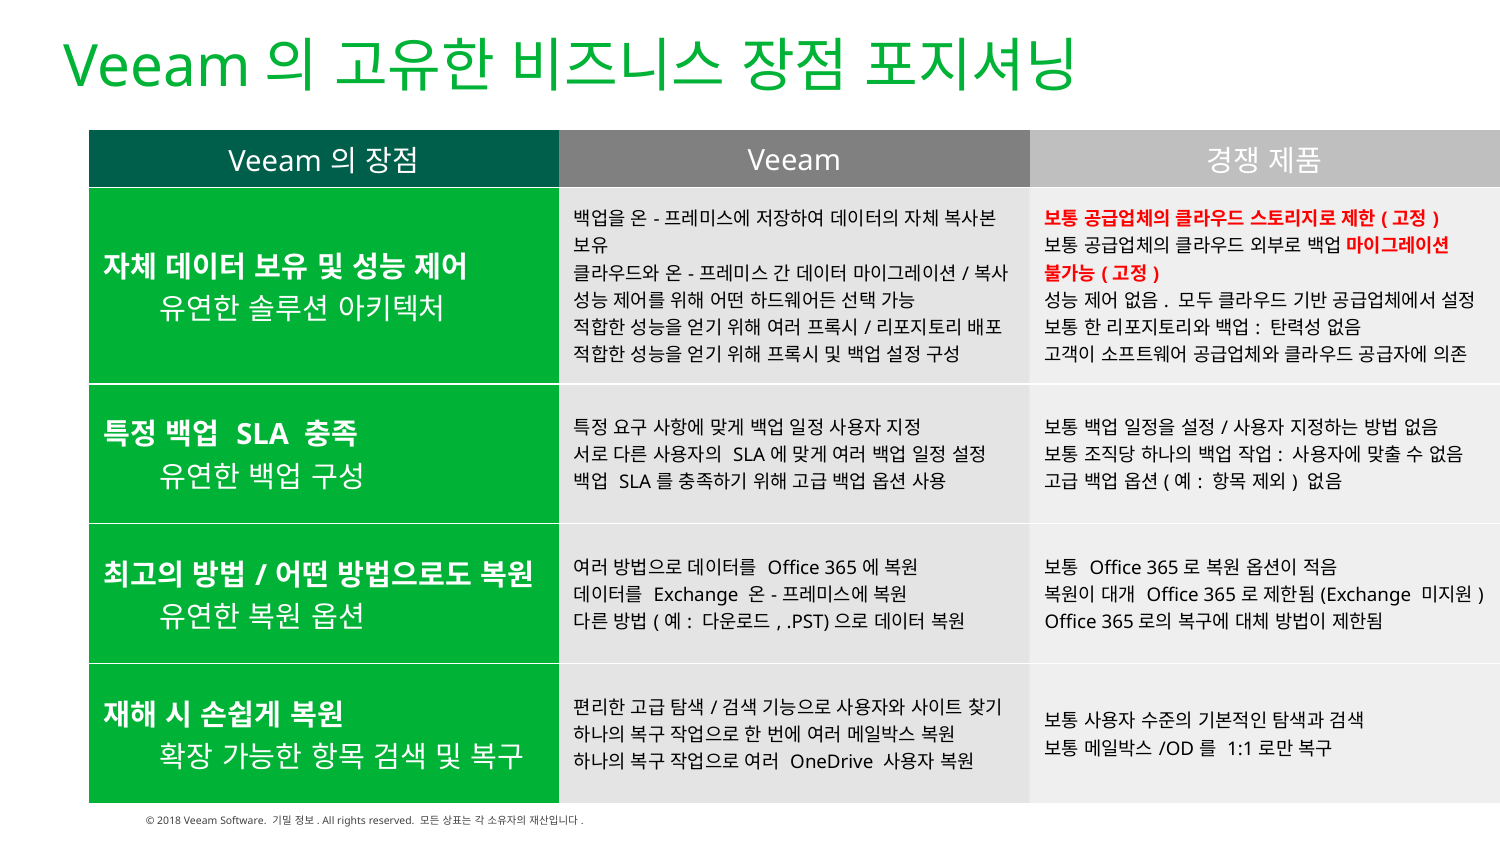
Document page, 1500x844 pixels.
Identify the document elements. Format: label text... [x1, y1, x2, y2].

table_cell 보통 사용자 수준의 기본적인 탐색과 검색 보통 메일박스/OD를 1:1로만 복구 [1030, 664, 1500, 803]
table_header Veeam의 장점 [89, 130, 559, 187]
table_cell 특정 요구 사항에 맞게 백업 일정 사용자 지정 서로 다른 사용자의 SLA에 맞게 여러 백업 일정 설정 백업 SLA를 충족하기 위해 고급 백업 옵션 사용 [559, 385, 1030, 523]
table_cell 보통 공급업체의 클라우드 스토리지로 제한(고정) 보통 공급업체의 클라우드 외부로 백업 마이그레이션 불가능(고정) 성능 제어 없음. 모두 클라우드 기반 공급업체에서 설정 보통 한 리포지토리와 백업: 탄력성 없음 고객이 소프트웨어 공급업체와 클라우드 공급자에 의존 [1030, 188, 1500, 383]
table_cell 자체 데이터 보유 및 성능 제어 유연한 솔루션 아키텍처 [89, 188, 559, 383]
table_header Veeam [559, 130, 1030, 187]
table_cell 최고의 방법/어떤 방법으로도 복원 유연한 복원 옵션 [89, 524, 559, 663]
table_cell 여러 방법으로 데이터를 Office 365에 복원 데이터를 Exchange 온-프레미스에 복원 다른 방법(예: 다운로드, .PST)으로 데이터 복원 [559, 524, 1030, 663]
table_cell 재해 시 손쉽게 복원 확장 가능한 항목 검색 및 복구 [89, 664, 559, 803]
table_header 경쟁 제품 [1030, 130, 1500, 187]
title Veeam의 고유한 비즈니스 장점 포지셔닝 [63, 28, 1436, 140]
table_cell 편리한 고급 탐색/검색 기능으로 사용자와 사이트 찾기 하나의 복구 작업으로 한 번에 여러 메일박스 복원 하나의 복구 작업으로 여러 OneDrive 사용자 복원 [559, 664, 1030, 803]
table_cell 보통 백업 일정을 설정/사용자 지정하는 방법 없음 보통 조직당 하나의 백업 작업: 사용자에 맞출 수 없음 고급 백업 옵션(예: 항목 제외) 없음 [1030, 385, 1500, 523]
table_cell 보통 Office 365로 복원 옵션이 적음 복원이 대개 Office 365로 제한됨(Exchange 미지원) Office 365로의 복구에 대체 방법이 제한됨 [1030, 524, 1500, 663]
table_cell 특정 백업 SLA 충족 유연한 백업 구성 [89, 385, 559, 523]
table_cell 백업을 온-프레미스에 저장하여 데이터의 자체 복사본 보유 클라우드와 온-프레미스 간 데이터 마이그레이션/복사 성능 제어를 위해 어떤 하드웨어든 선택 가능 적합한 성능을 얻기 위해 여러 프록시/리포지토리 배포 적합한 성능을 얻기 위해 프록시 및 백업 설정 구성 [559, 188, 1030, 383]
